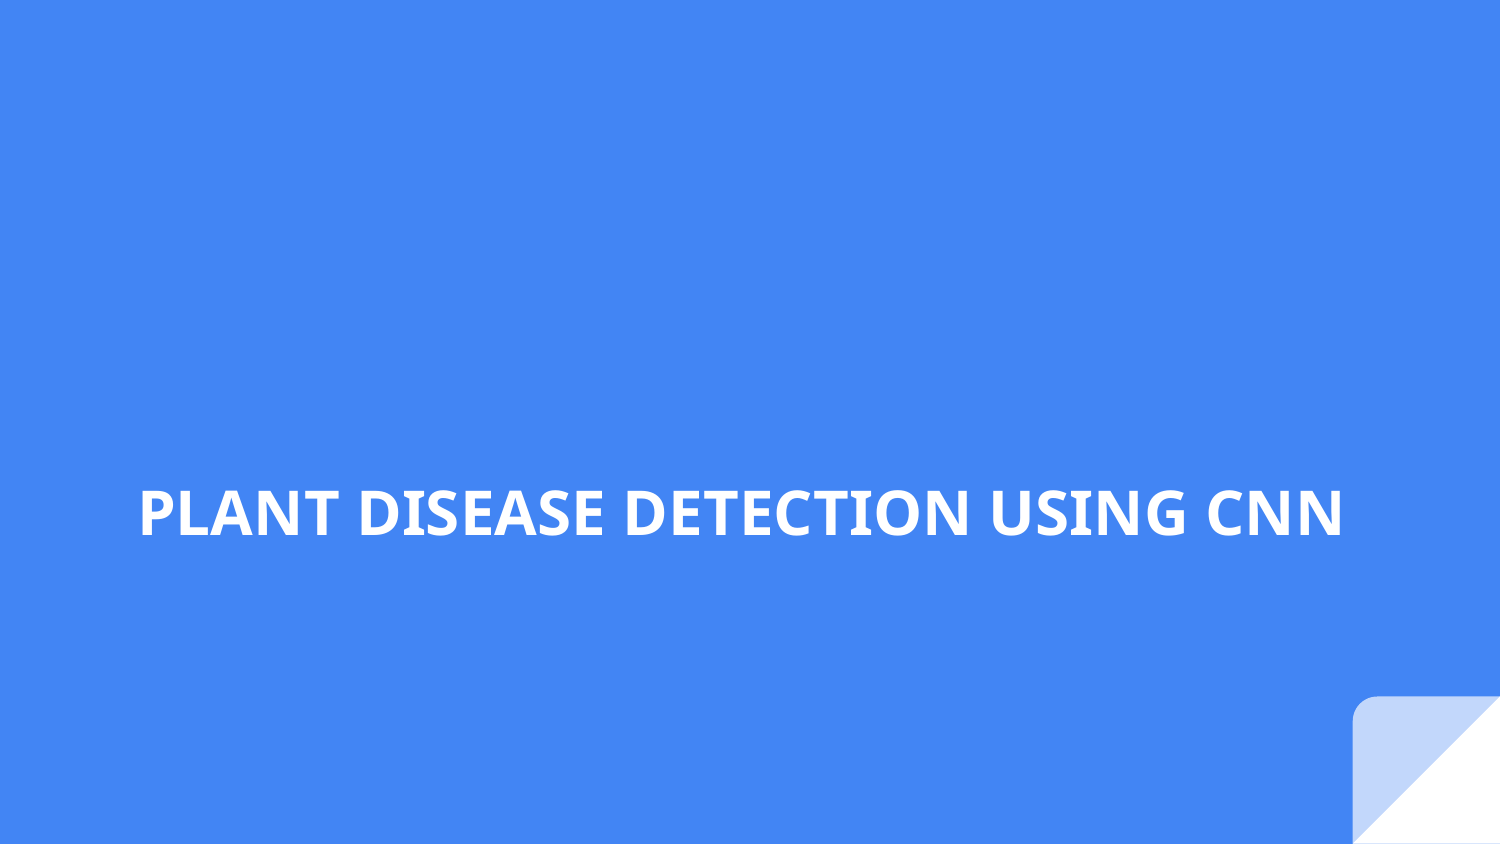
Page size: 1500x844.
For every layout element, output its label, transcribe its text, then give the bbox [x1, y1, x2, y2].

title PLANT DISEASE DETECTION USING CNN [75, 459, 1425, 613]
